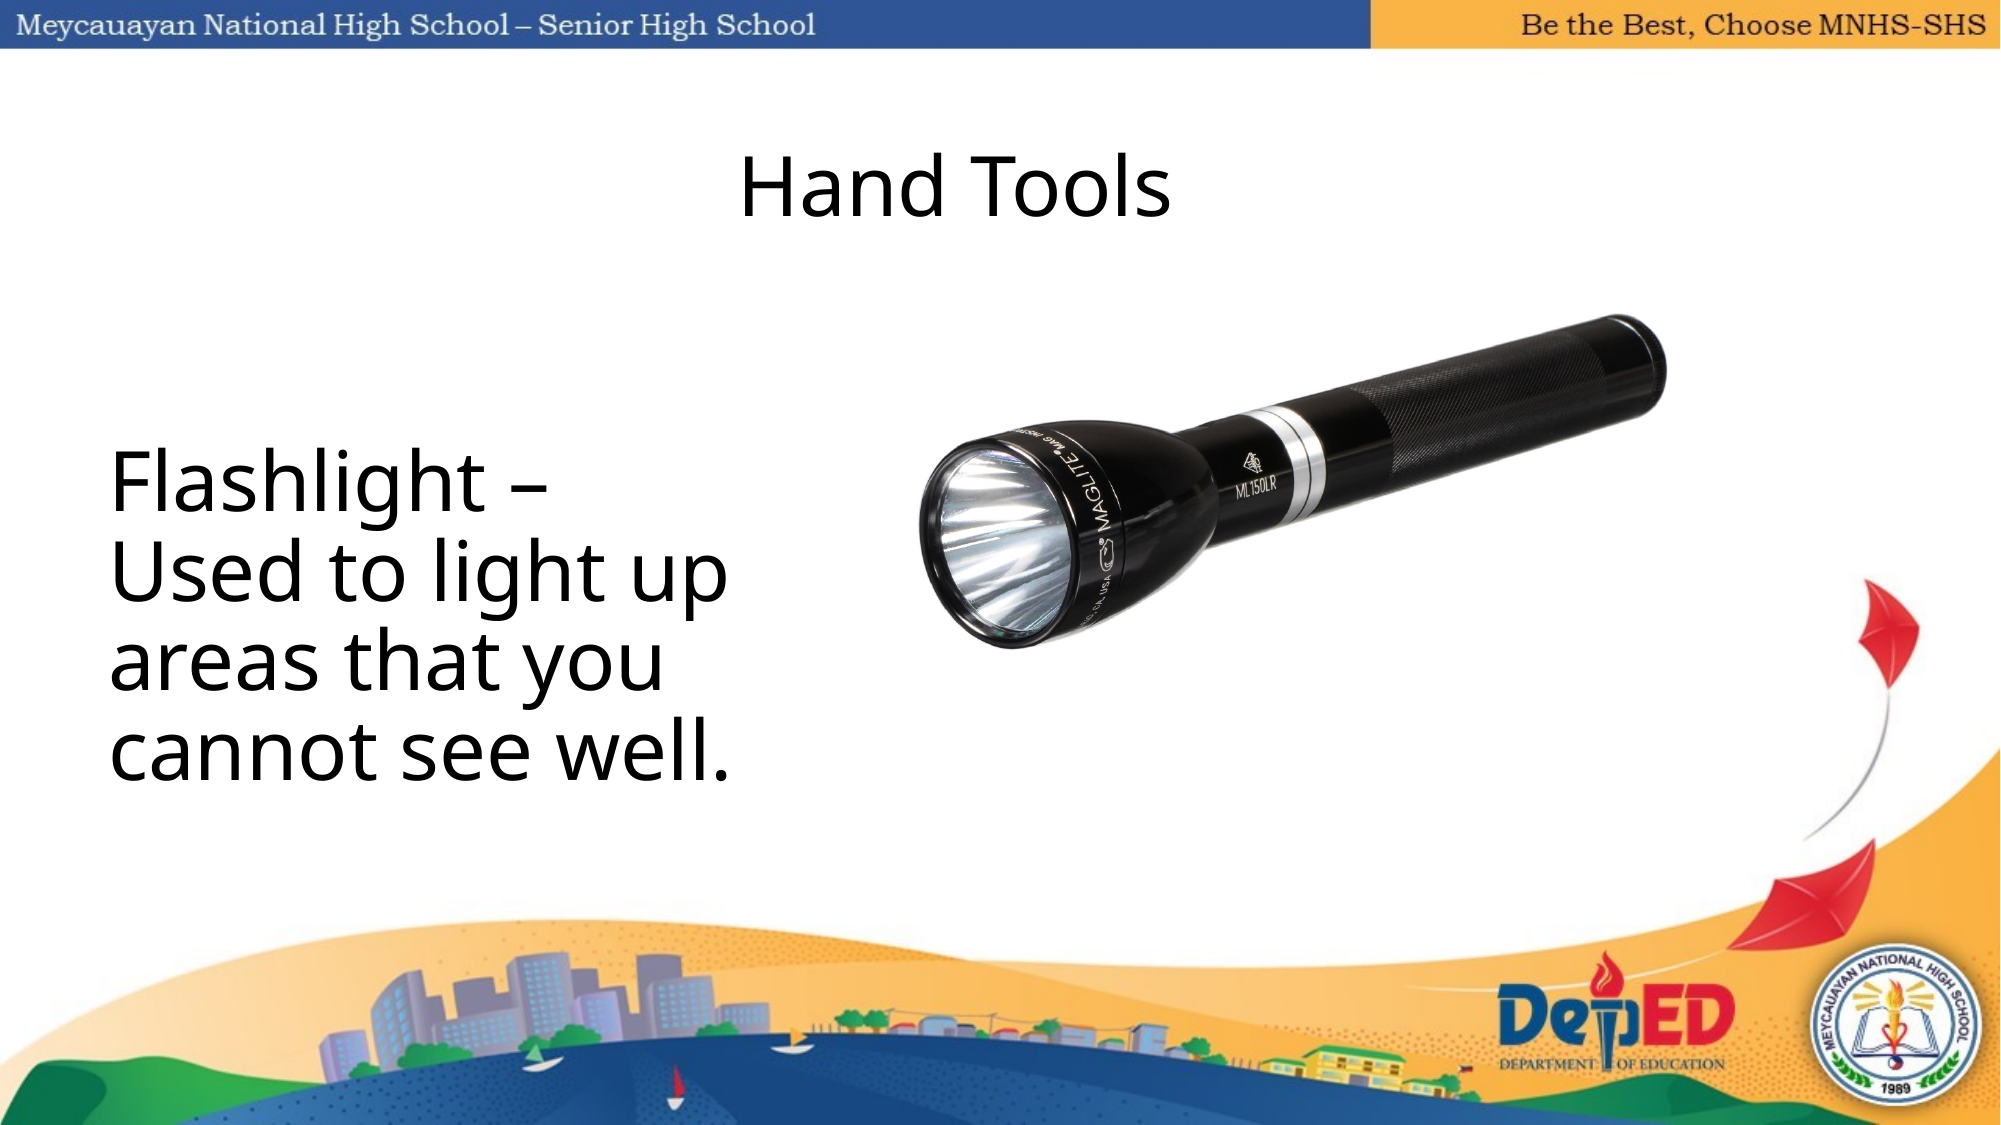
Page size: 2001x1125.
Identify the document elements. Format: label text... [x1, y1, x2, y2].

picture [0, 0, 2001, 1125]
text_box Flashlight – Used to light up areas that you cannot see well. [93, 280, 767, 957]
title Hand Tools [93, 97, 1819, 281]
